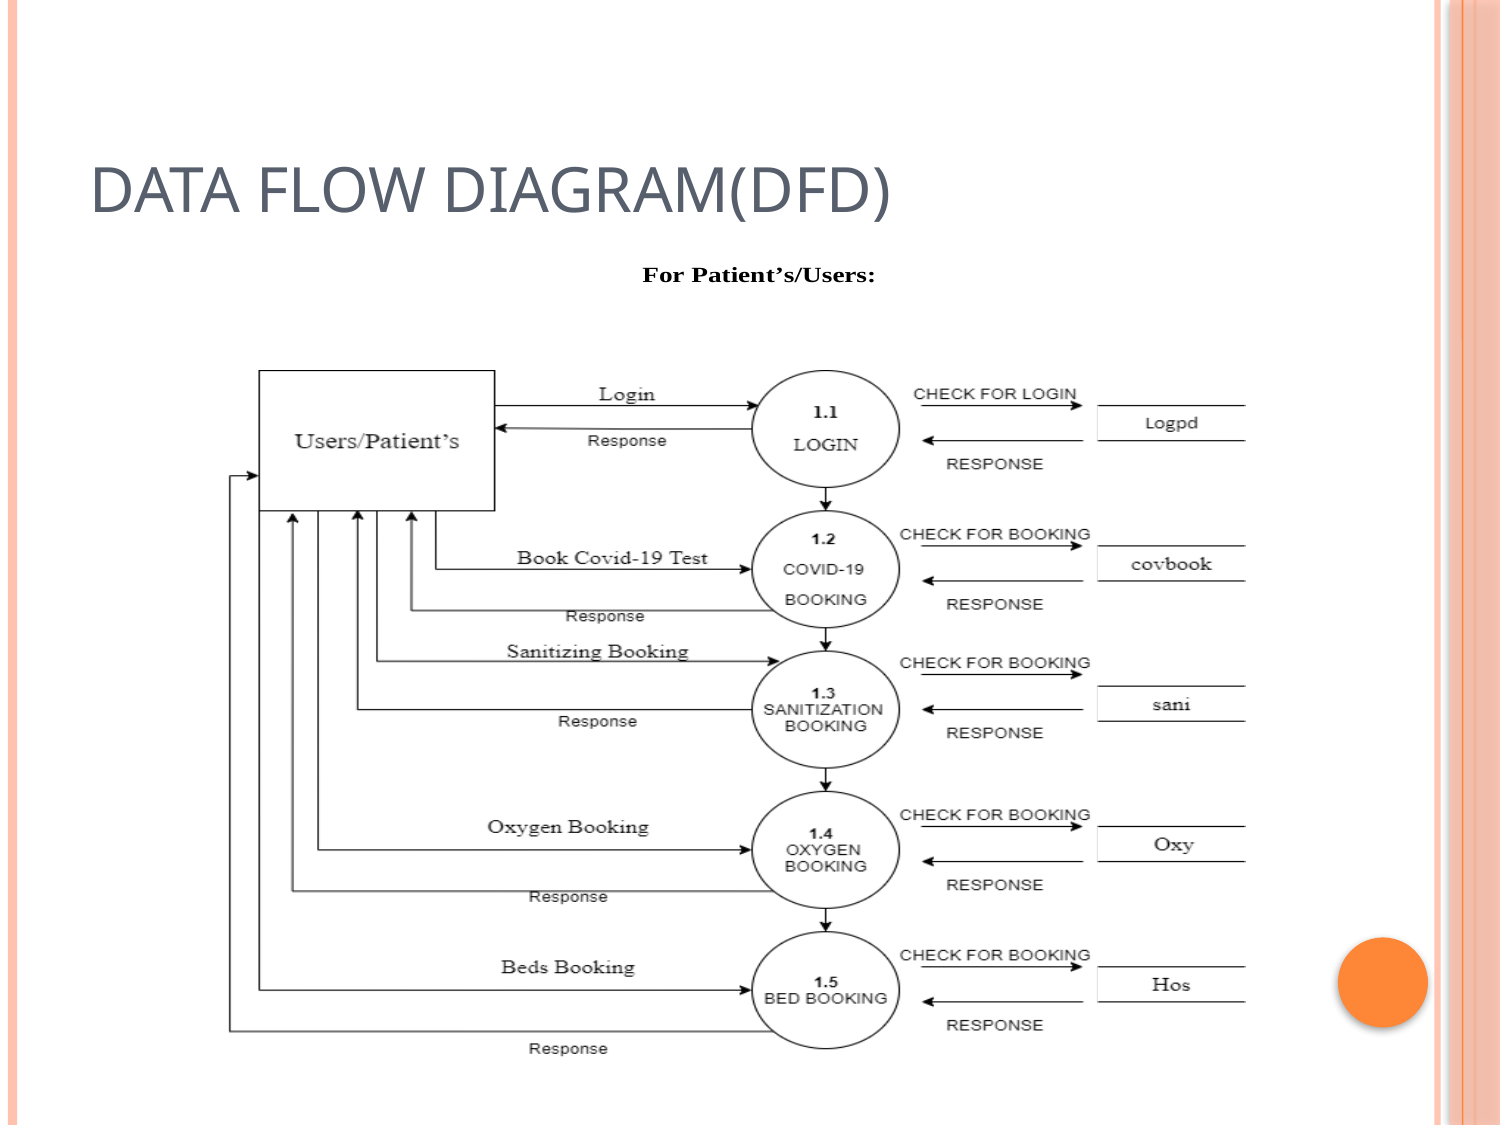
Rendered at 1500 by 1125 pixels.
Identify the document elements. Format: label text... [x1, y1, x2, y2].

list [217, 261, 1247, 1063]
title Data Flow Diagram(DFD) [75, 45, 1300, 233]
